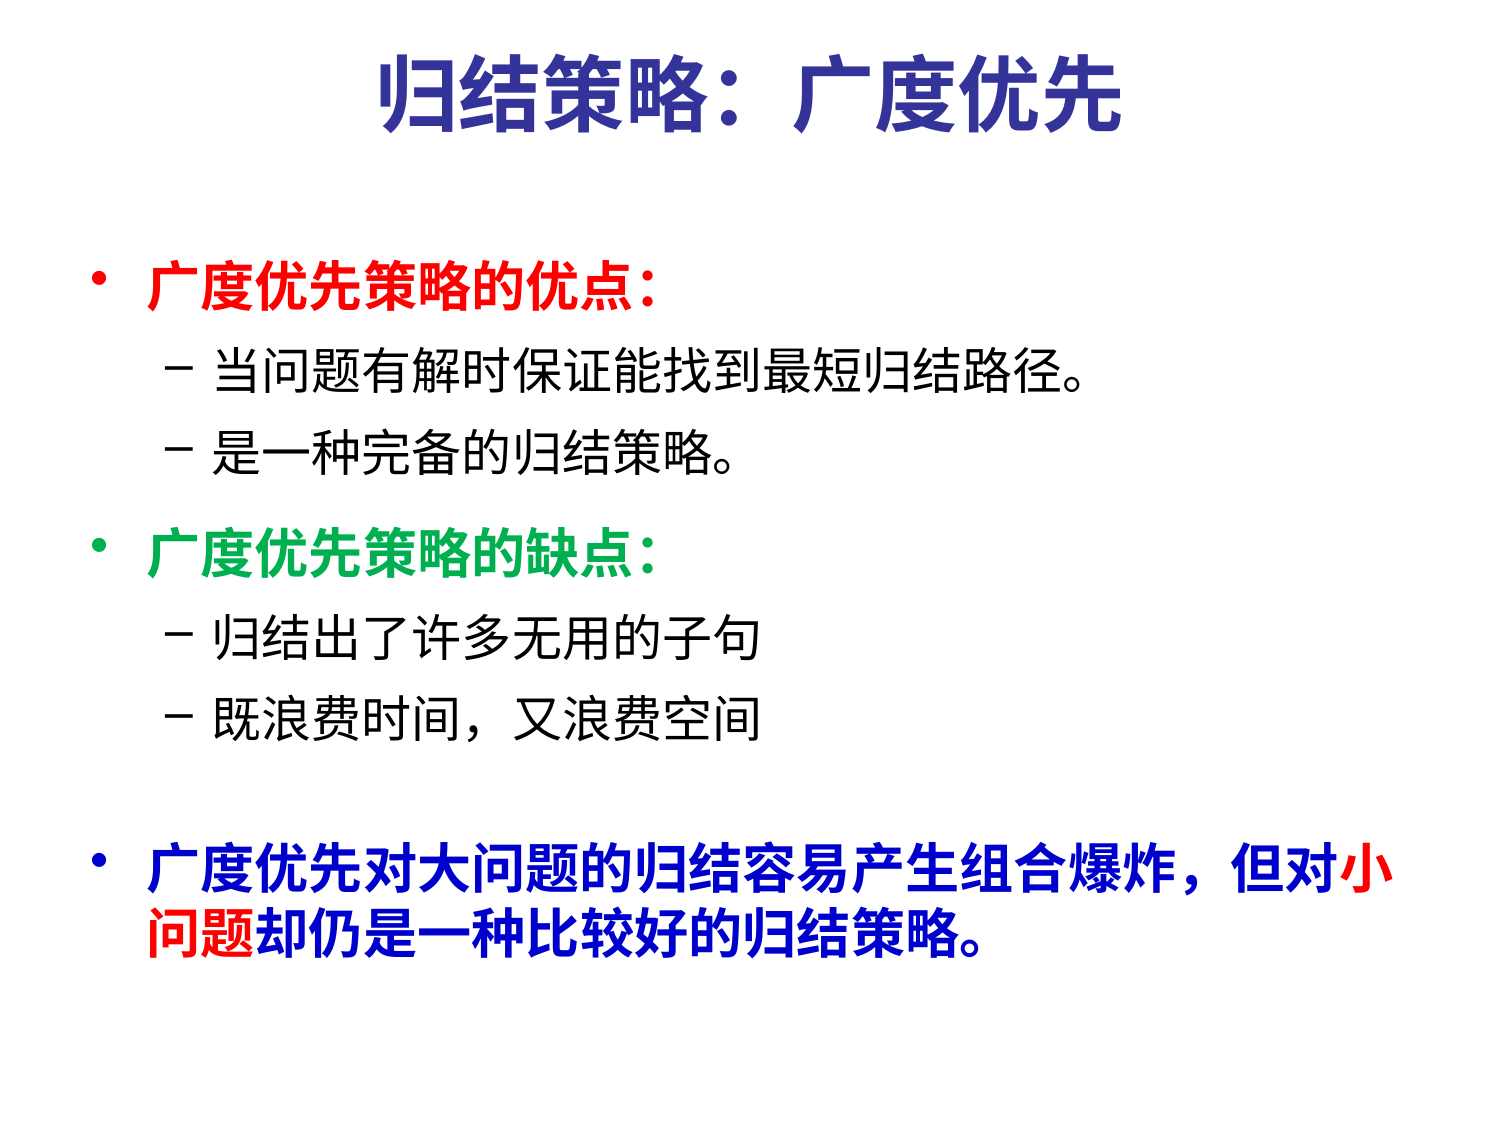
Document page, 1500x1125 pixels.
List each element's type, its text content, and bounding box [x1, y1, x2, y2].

title 归结策略：广度优先 [75, 0, 1425, 185]
list 广度优先策略的优点： 当问题有解时保证能找到最短归结路径。 是一种完备的归结策略。 广度优先策略的缺点： 归结出了许多无用的子句 既浪费时间，又浪费空间 广度优先对大问题的归结容易产生组合爆炸，但对小问题却仍是一种比较好的归结策略。 [75, 231, 1425, 1040]
